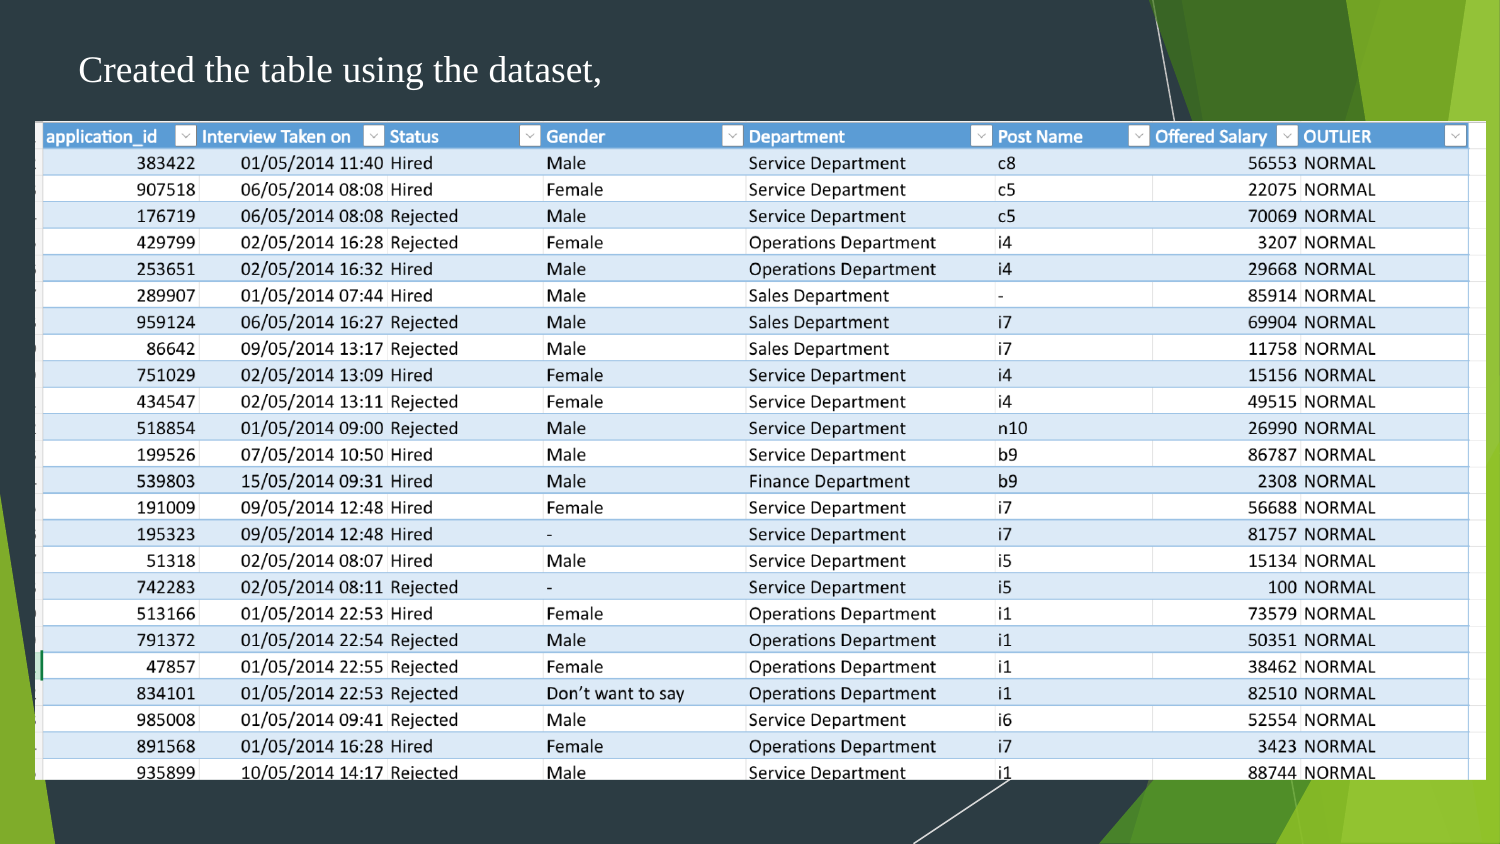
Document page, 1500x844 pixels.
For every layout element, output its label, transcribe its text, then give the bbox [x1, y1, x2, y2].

text_box Created the table using the dataset, [63, 30, 887, 119]
picture [35, 121, 1486, 780]
